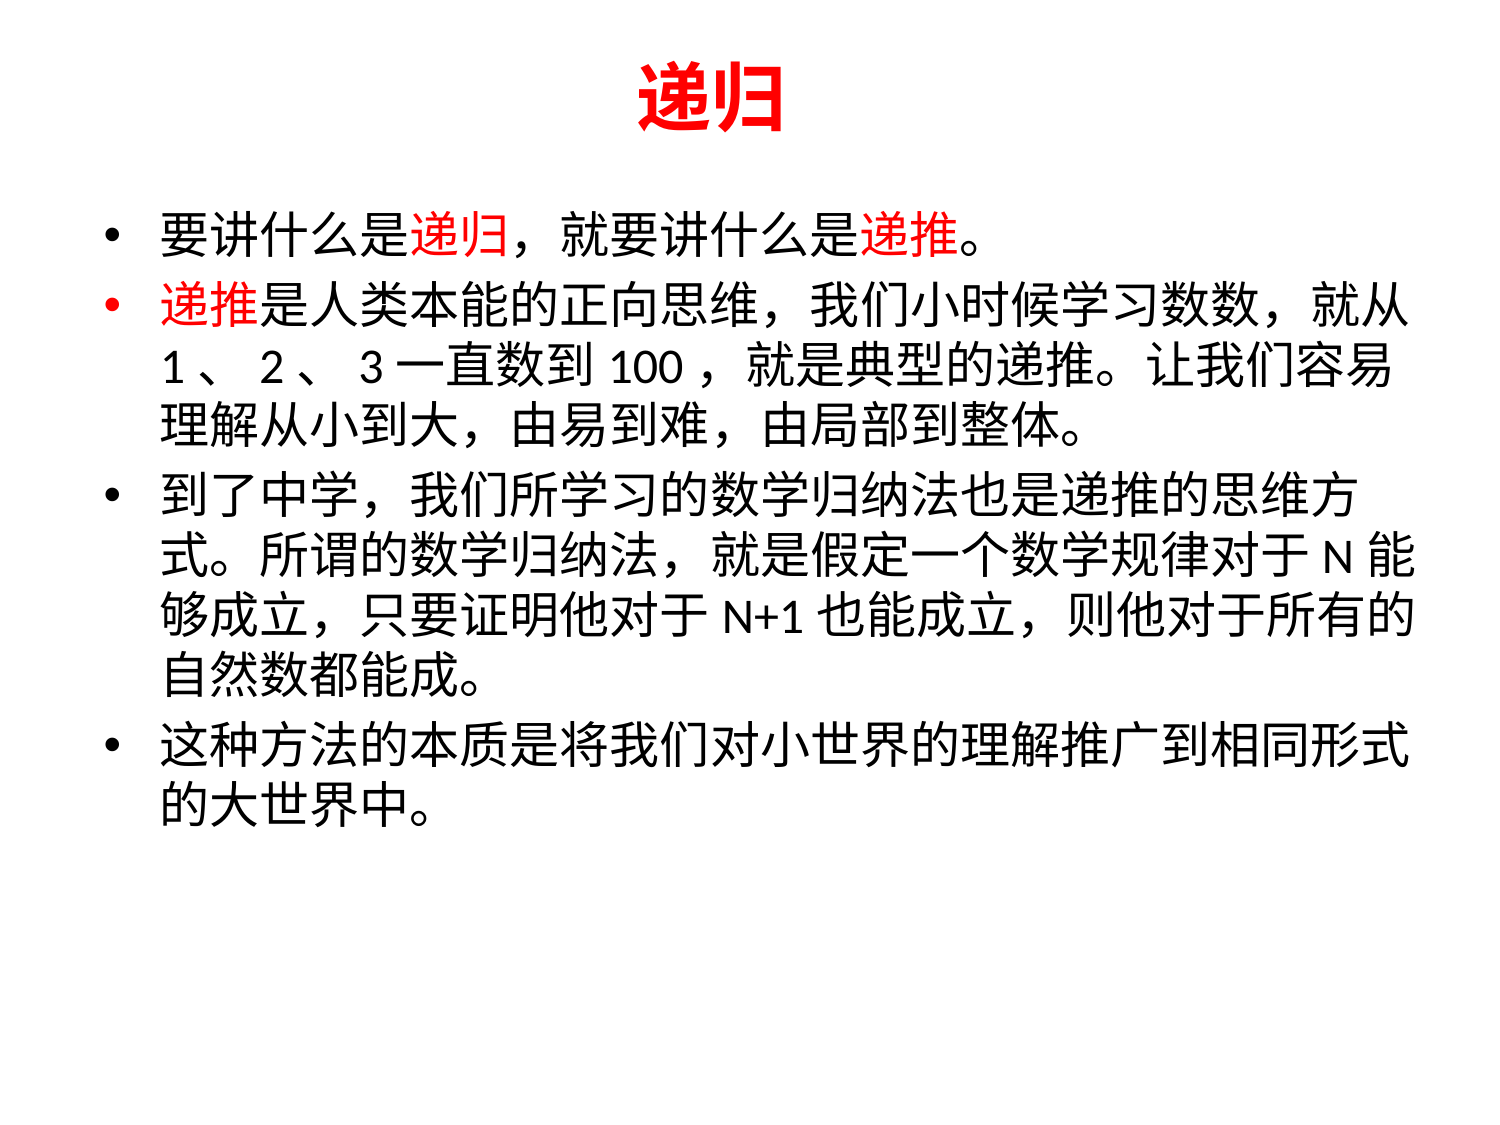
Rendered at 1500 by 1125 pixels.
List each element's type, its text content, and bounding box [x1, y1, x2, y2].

text_box 递归 [242, 42, 1181, 148]
list 要讲什么是递归，就要讲什么是递推。 递推是人类本能的正向思维，我们小时候学习数数，就从1、2、3一直数到100，就是典型的递推。让我们容易理解从小到大，由易到难，由局部到整体。 到了中学，我们所学习的数学归纳法也是递推的思维方式。所谓的数学归纳法，就是假定一个数学规律对于N能够成立，只要证明他对于N+1也能成立，则他对于所有的自然数都能成。 这种方法的本质是将我们对小世界的理解推广到相同形式的大世界中。 [88, 196, 1439, 1083]
